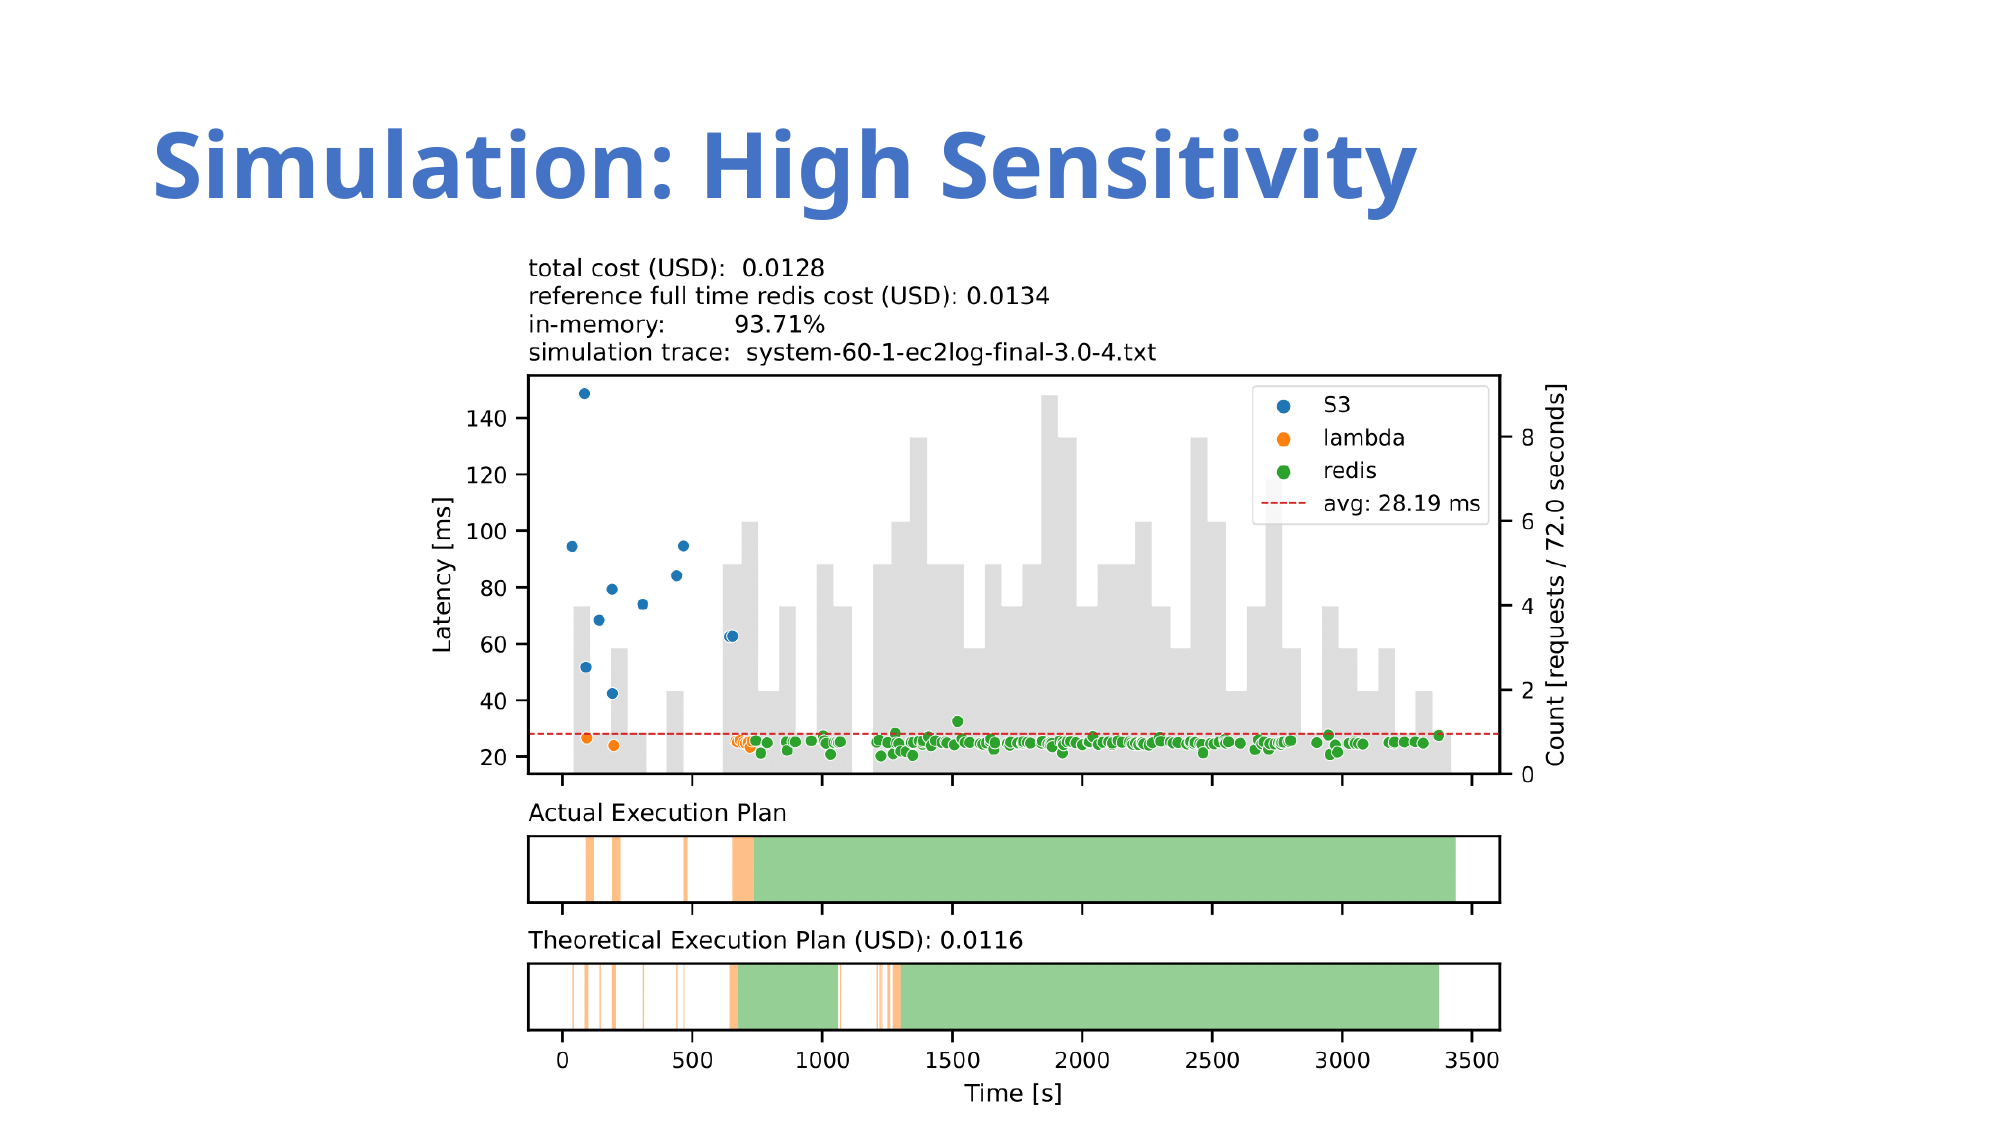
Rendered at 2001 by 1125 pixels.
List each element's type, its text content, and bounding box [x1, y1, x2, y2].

picture [412, 239, 1587, 1125]
title Simulation: High Sensitivity [137, 59, 1863, 278]
